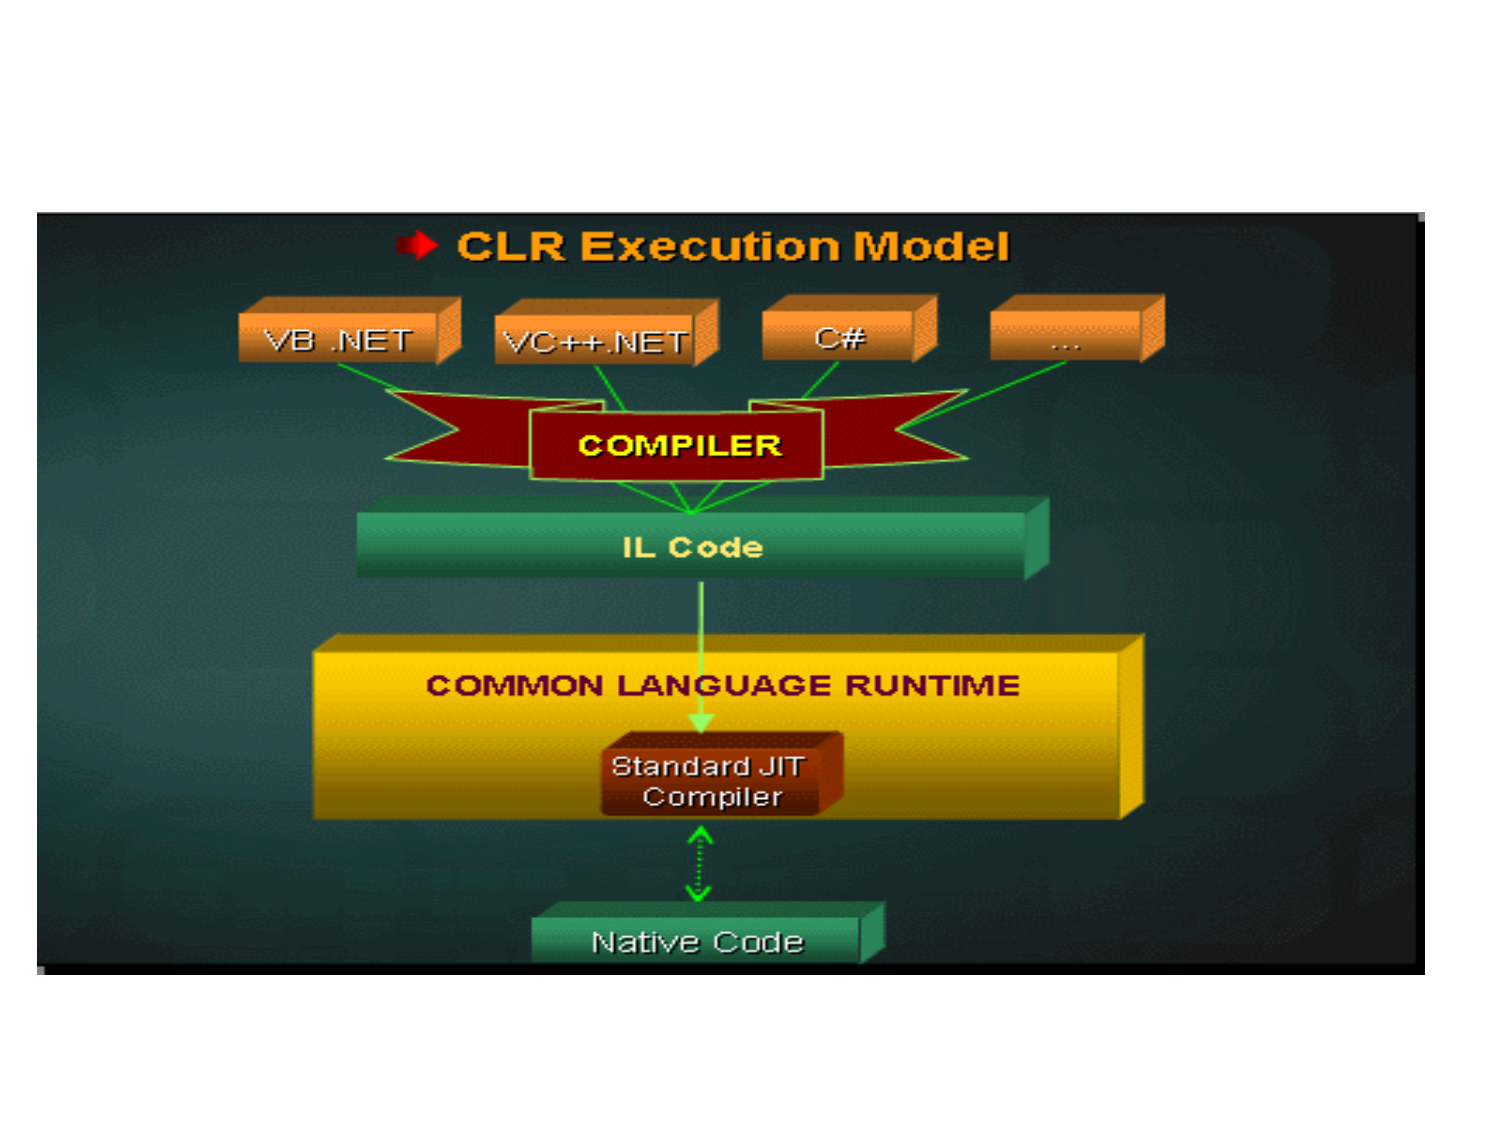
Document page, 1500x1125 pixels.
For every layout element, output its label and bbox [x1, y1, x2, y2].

picture [37, 212, 1426, 976]
